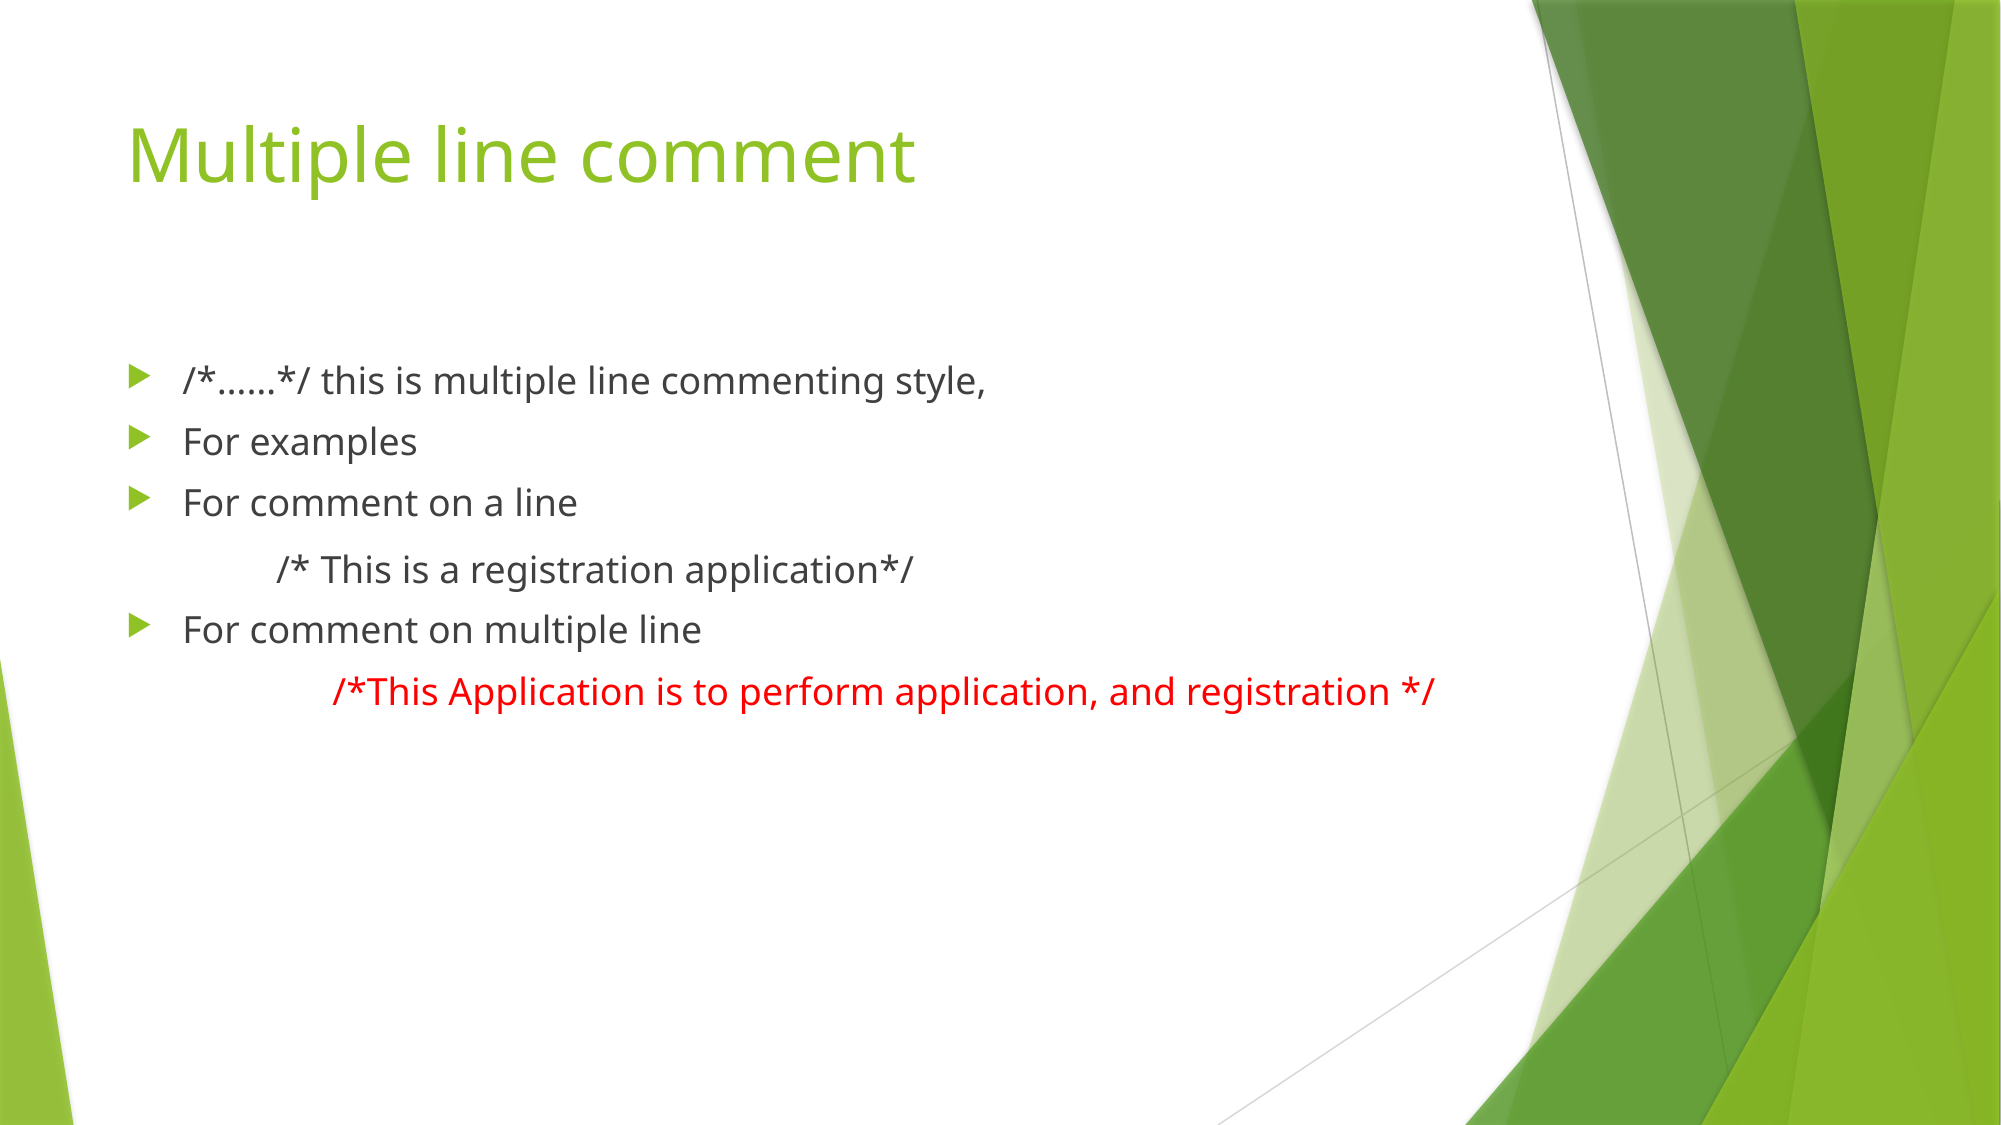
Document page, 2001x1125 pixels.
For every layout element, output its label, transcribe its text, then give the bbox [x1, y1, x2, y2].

list /*……*/ this is multiple line commenting style, For examples For comment on a line /* This is a registration application*/ For comment on multiple line /*This Application is to perform application, and registration */ [111, 354, 1522, 992]
title Multiple line comment [111, 99, 1522, 317]
